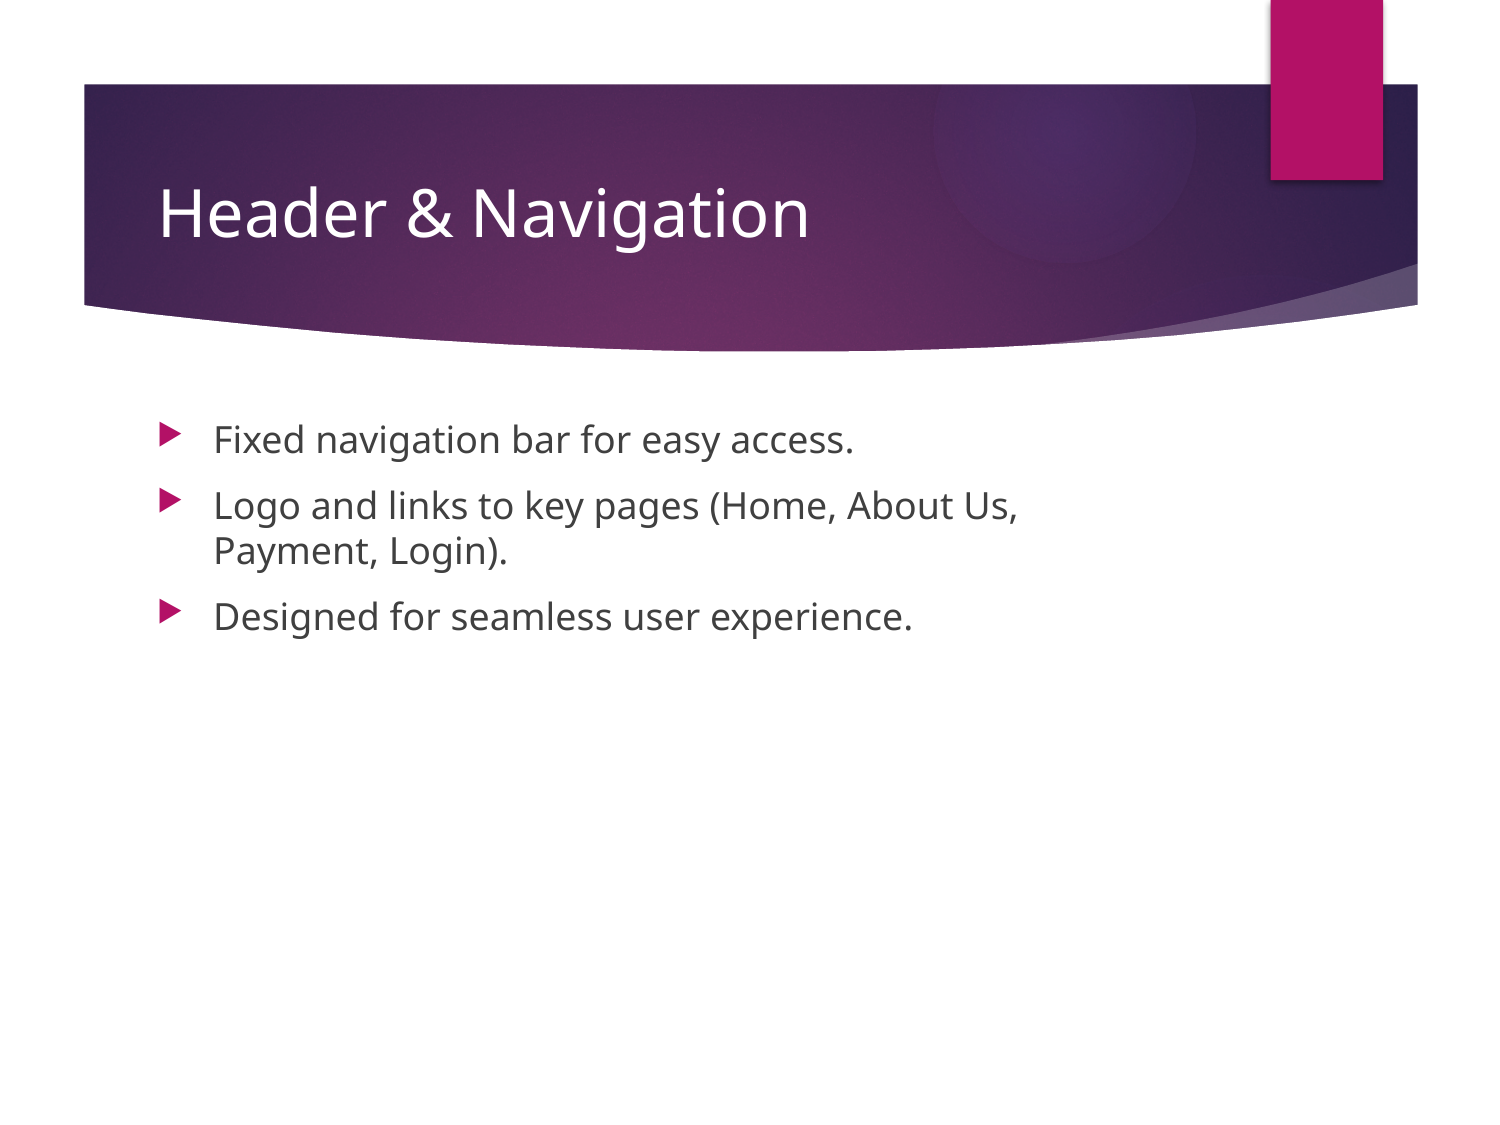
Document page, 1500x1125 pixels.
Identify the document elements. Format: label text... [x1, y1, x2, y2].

title Header & Navigation [142, 152, 1183, 269]
list Fixed navigation bar for easy access. Logo and links to key pages (Home, About Us, Payment, Login). Designed for seamless user experience. [141, 408, 1183, 988]
